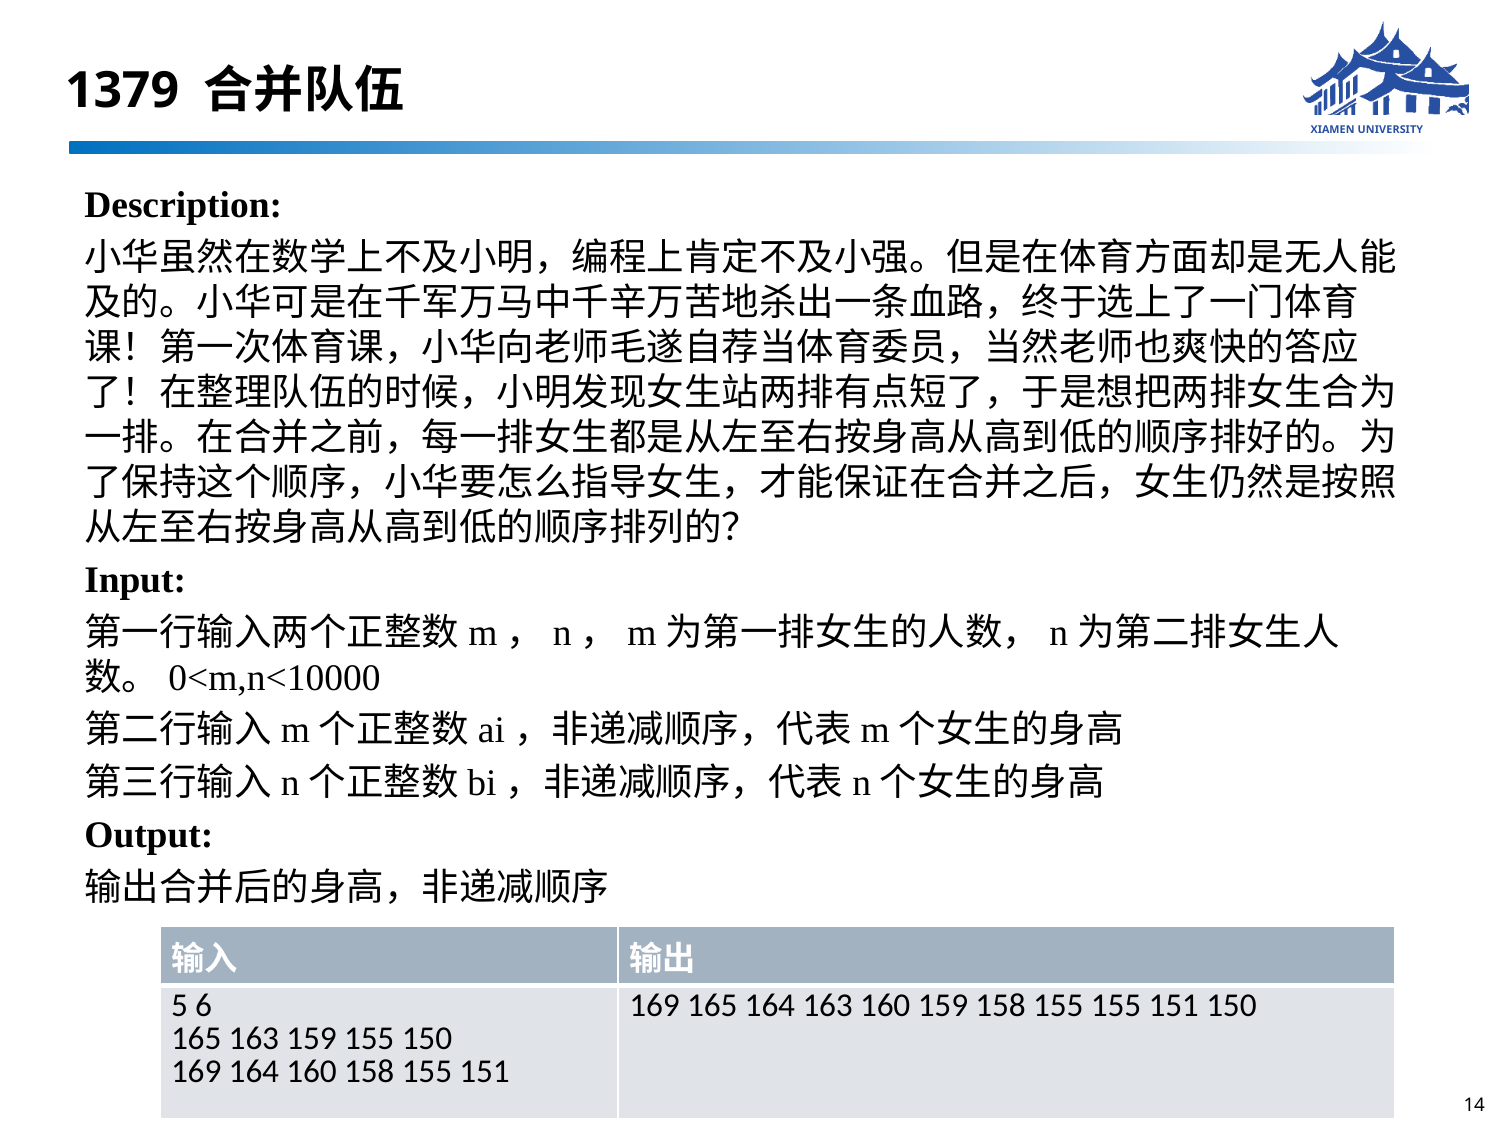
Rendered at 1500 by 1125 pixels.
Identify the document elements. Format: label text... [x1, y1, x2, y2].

table_cell 5 6 165 163 159 155 150 169 164 160 158 155 151 [161, 988, 617, 1118]
list Description: 小华虽然在数学上不及小明，编程上肯定不及小强。但是在体育方面却是无人能及的。小华可是在千军万马中千辛万苦地杀出一条血路，终于选上了一门体育课！第一次体育课，小华向老师毛遂自荐当体育委员，当然老师也爽快的答应了！在整理队伍的时候，小明发现女生站两排有点短了，于是想把两排女生合为一排。在合并之前，每一排女生都是从左至右按身高从高到低的顺序排好的。为了保持这个顺序，小华要怎么指导女生，才能保证在合并之后，女生仍然是按照从左至右按身高从高到低的顺序排列的？ Input: 第一行输入两个正整数m，n，m为第一排女生的人数，n为第二排女生人数。0<m,n<10000 第二行输入m个正整数ai，非递减顺序，代表m个女生的身高 第三行输入n个正整数bi，非递减顺序，代表n个女生的身高 Output: 输出合并后的身高，非递减顺序 [69, 172, 1425, 1071]
table_cell 169 165 164 163 160 159 158 155 155 151 150 [619, 988, 1394, 1118]
table_header 输出 [619, 927, 1394, 983]
picture [1303, 21, 1469, 115]
table_header 输入 [161, 927, 617, 983]
slide_number 14 [1334, 1084, 1500, 1121]
title 1379 合并队伍 [50, 29, 1425, 125]
